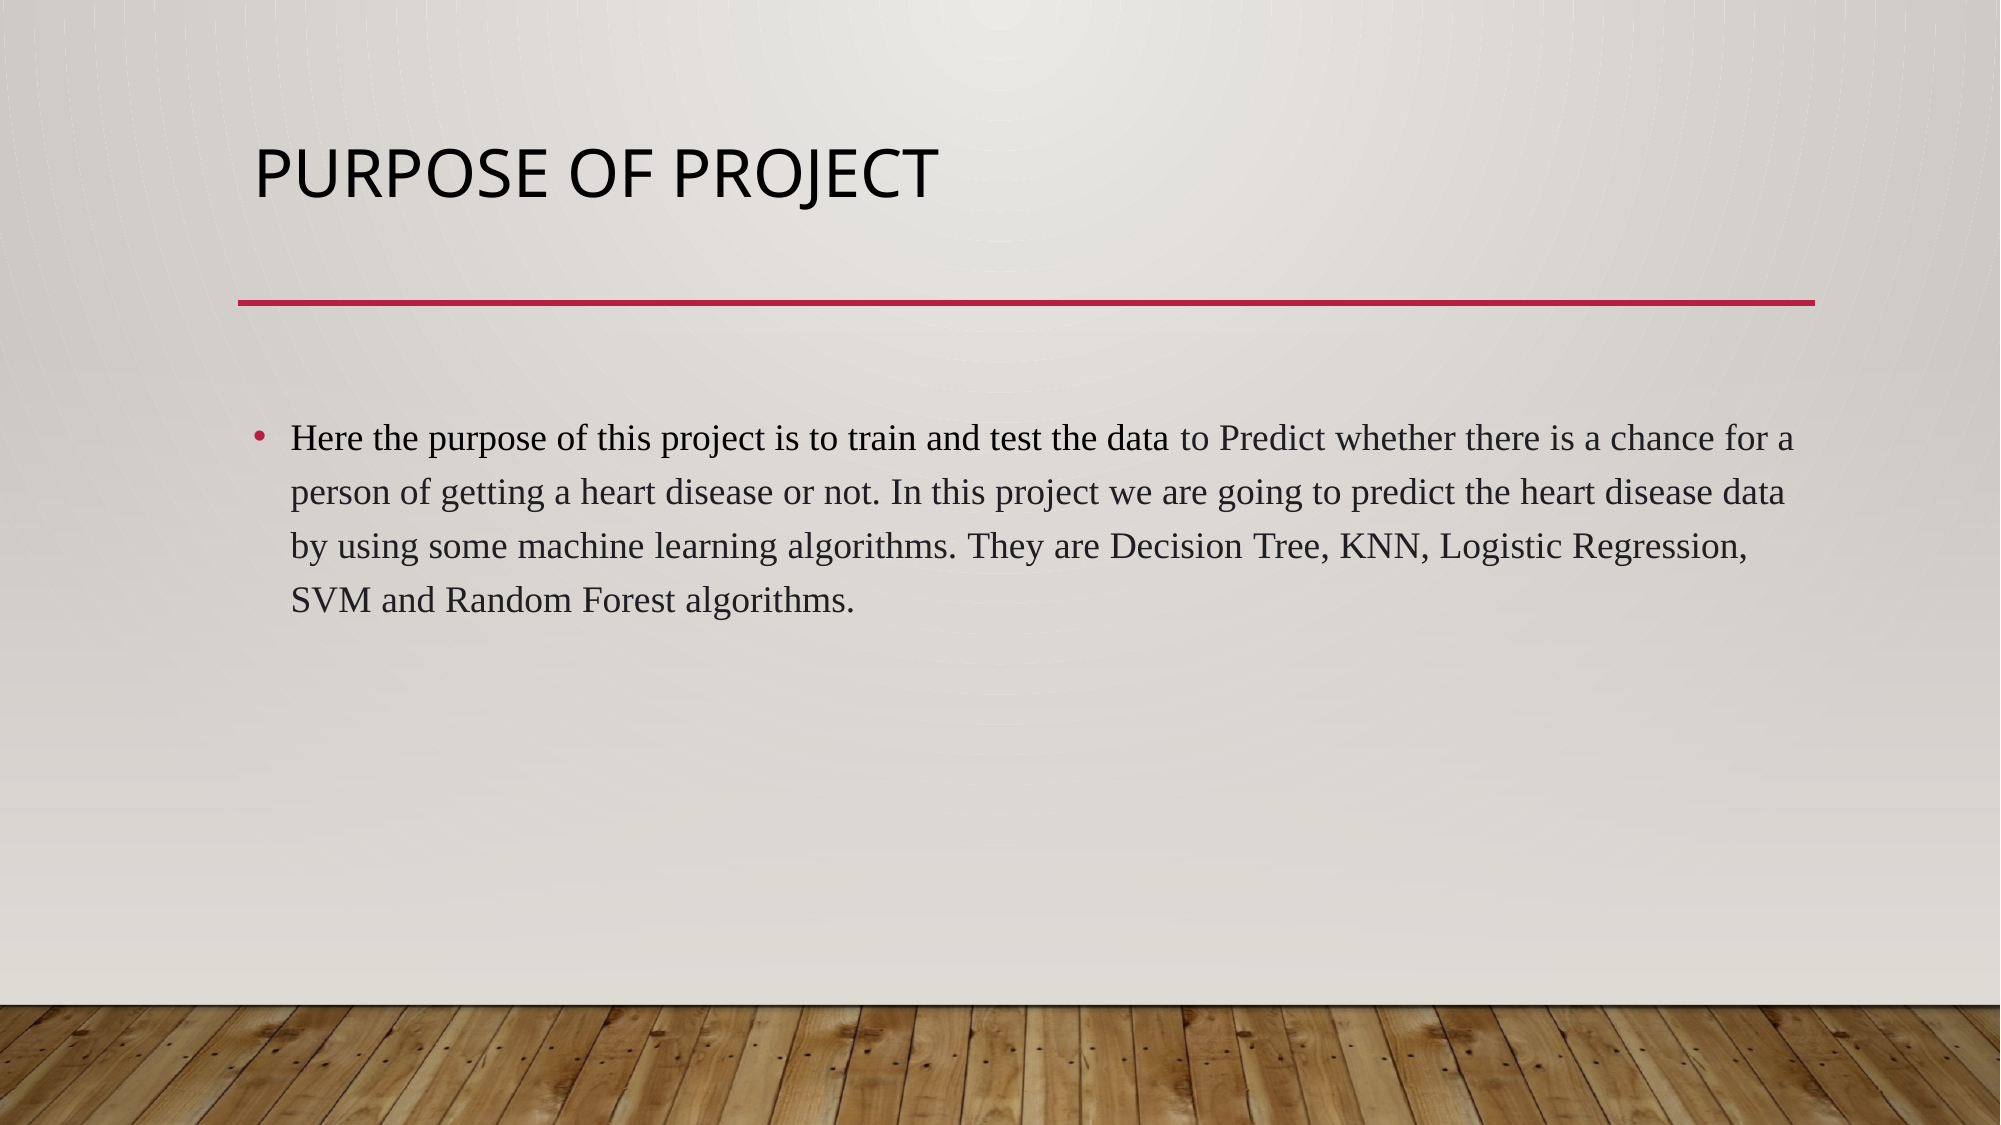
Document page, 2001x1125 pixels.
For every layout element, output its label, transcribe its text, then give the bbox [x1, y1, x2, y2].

picture [0, 1005, 2000, 1125]
title PURPOSE OF PROJECT [238, 131, 1814, 305]
list Here the purpose of this project is to train and test the data to Predict whether there is a chance for a person of getting a heart disease or not. In this project we are going to predict the heart disease data by using some machine learning algorithms. They are Decision Tree, KNN, Logistic Regression, SVM and Random Forest algorithms. [238, 330, 1814, 897]
